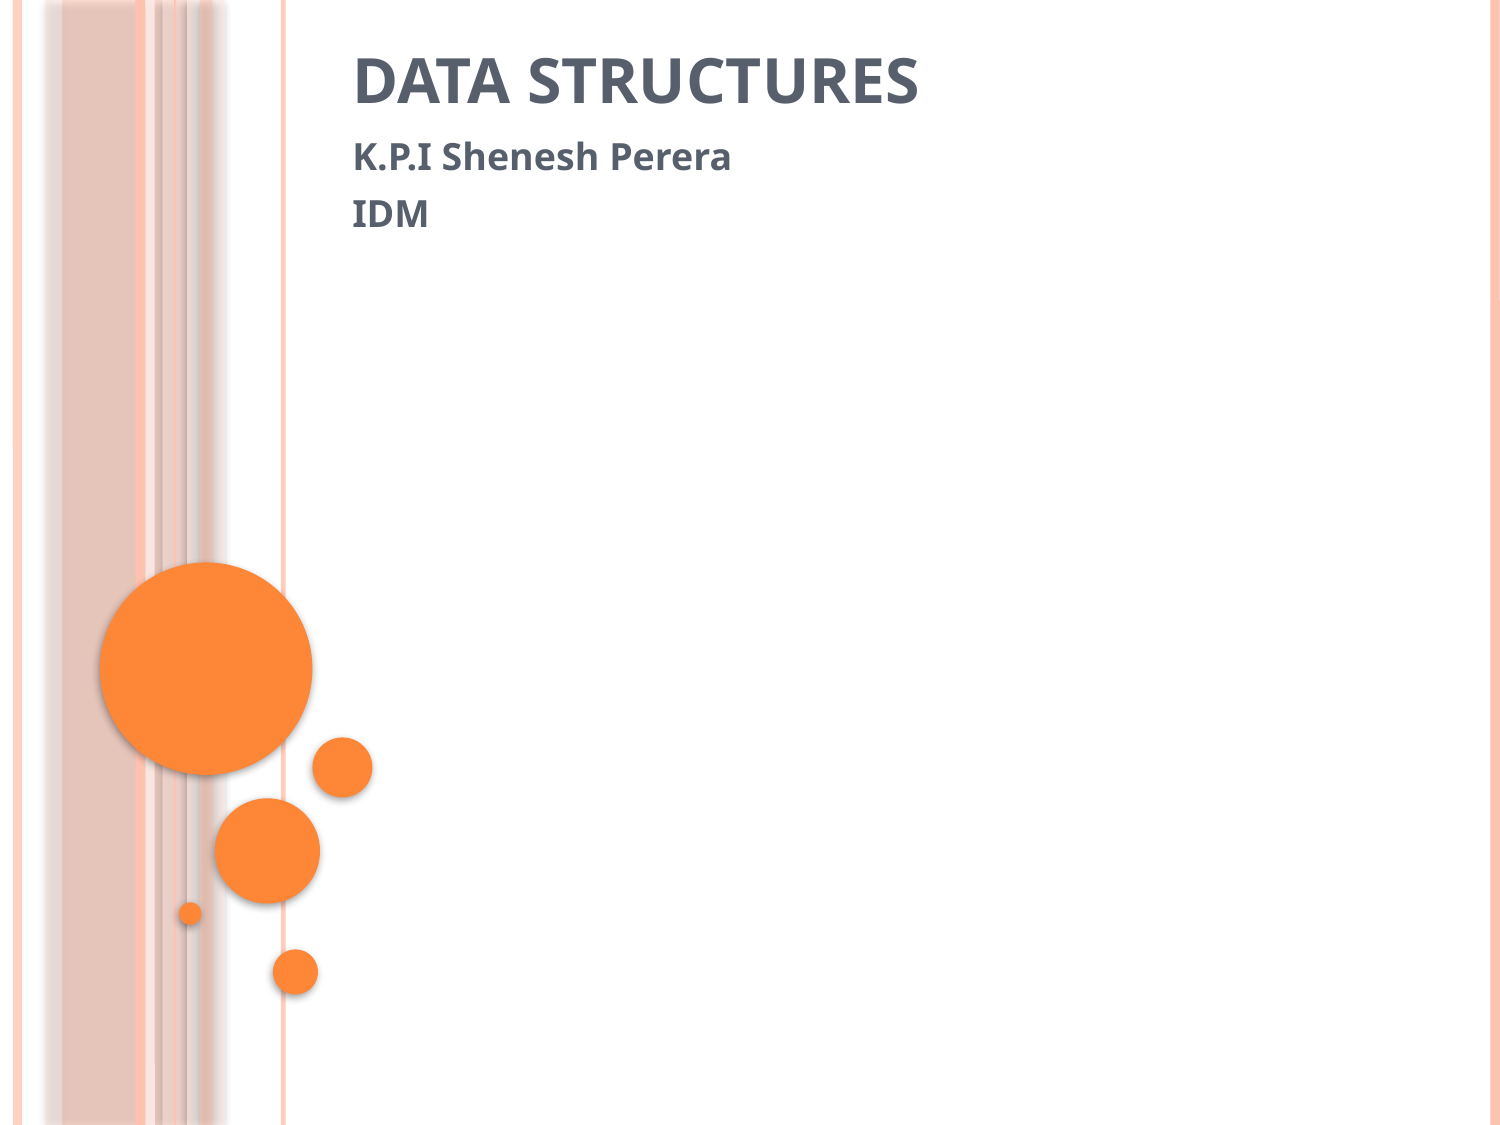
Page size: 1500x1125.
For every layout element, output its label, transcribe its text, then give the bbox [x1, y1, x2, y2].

title Data Structures [337, 24, 1350, 124]
subtitle K.P.I Shenesh Perera IDM [337, 125, 1350, 350]
